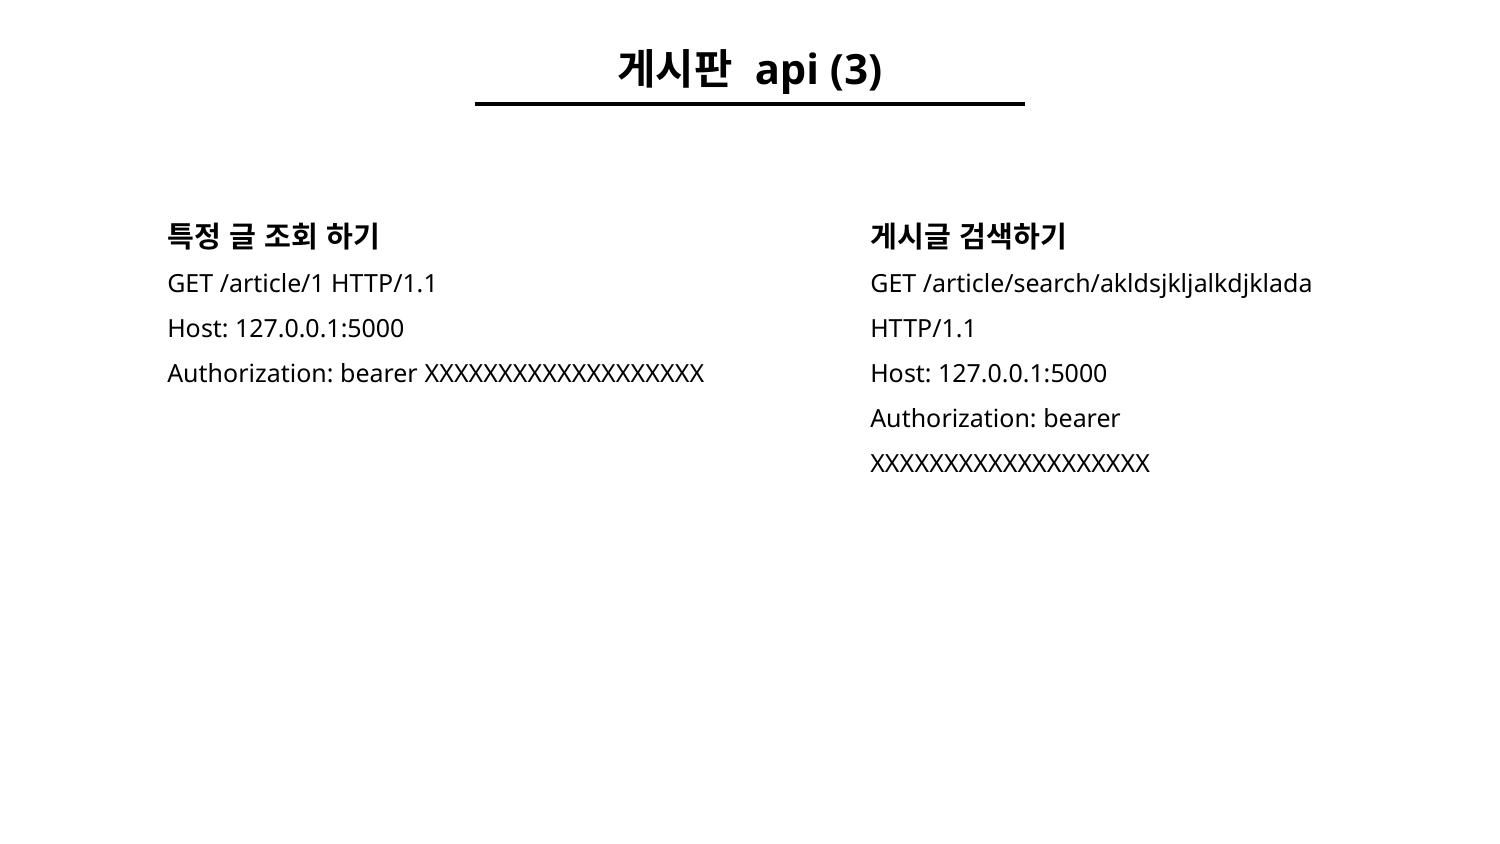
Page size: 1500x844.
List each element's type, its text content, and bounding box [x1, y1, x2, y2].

title 게시판 api (3) [367, 36, 1133, 100]
text_box 게시글 검색하기 GET /article/search/akldsjkljalkdjklada HTTP/1.1 Host: 127.0.0.1:5000 Authorization: bearer XXXXXXXXXXXXXXXXXXX [855, 185, 1348, 678]
text_box 특정 글 조회 하기 GET /article/1 HTTP/1.1 Host: 127.0.0.1:5000 Authorization: bearer XXXXXXXXXXXXXXXXXXX [152, 185, 731, 568]
